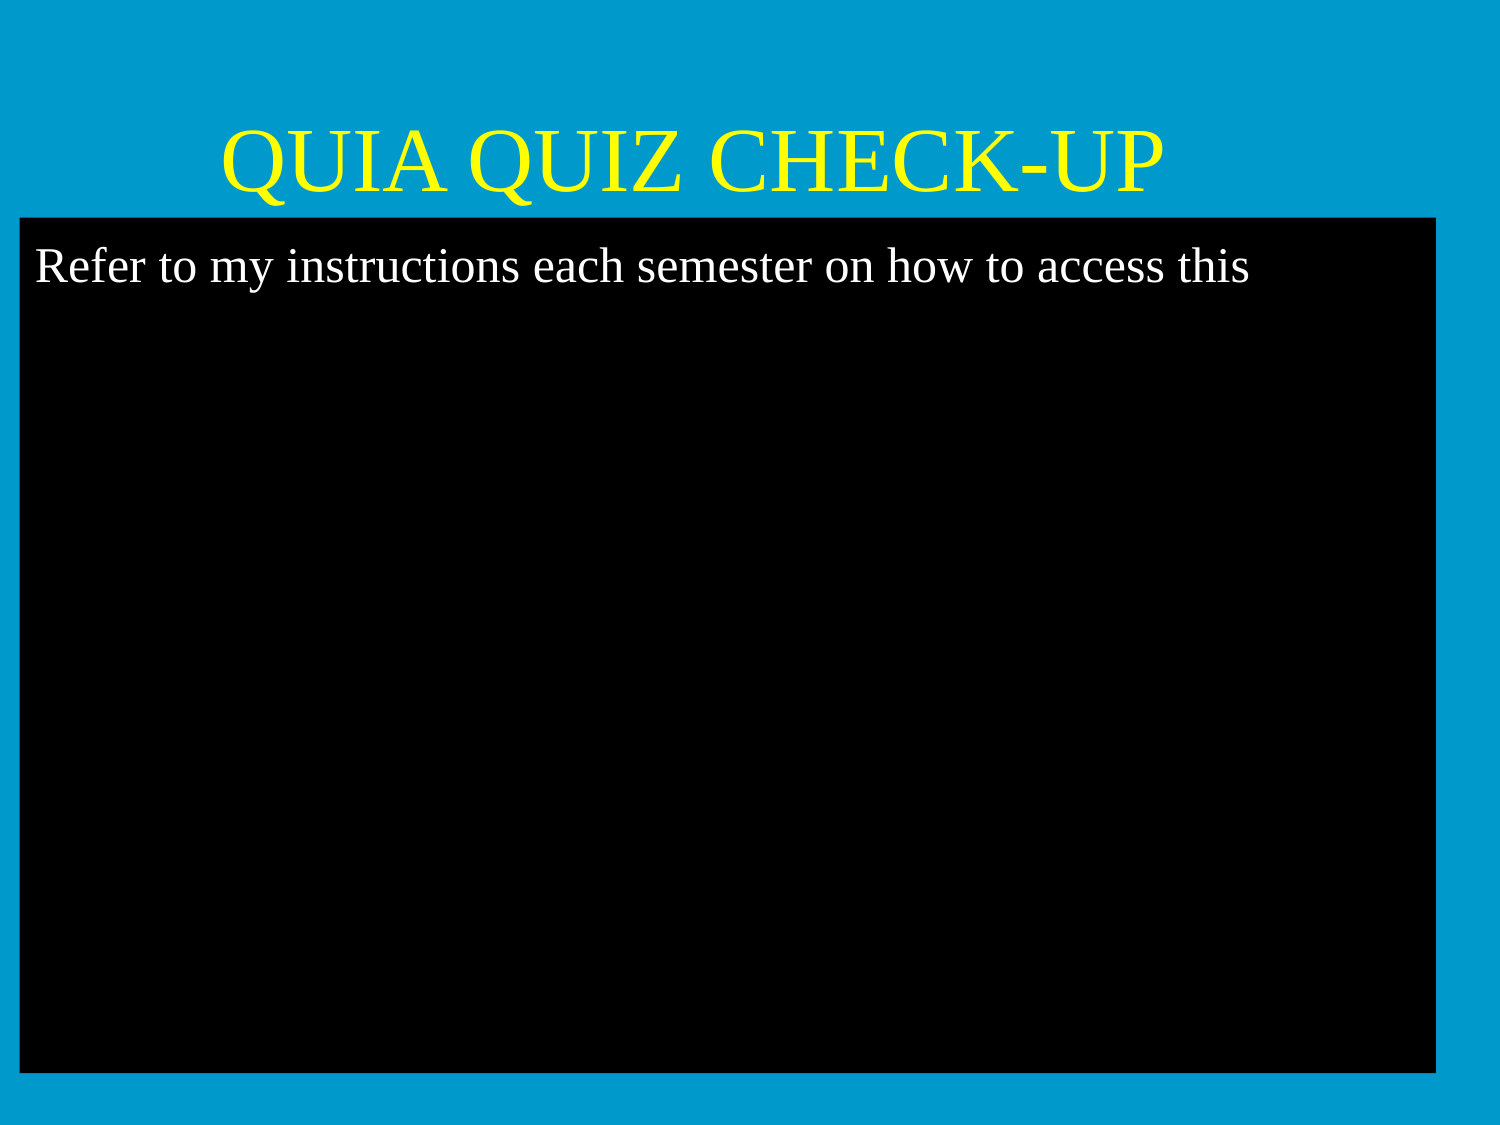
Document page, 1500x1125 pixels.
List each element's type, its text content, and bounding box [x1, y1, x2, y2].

title QUIA QUIZ CHECK-UP NOTE: you need to sign up FIRST following these instructions [57, 47, 1332, 217]
text_box Refer to my instructions each semester on how to access this [19, 217, 1436, 1074]
